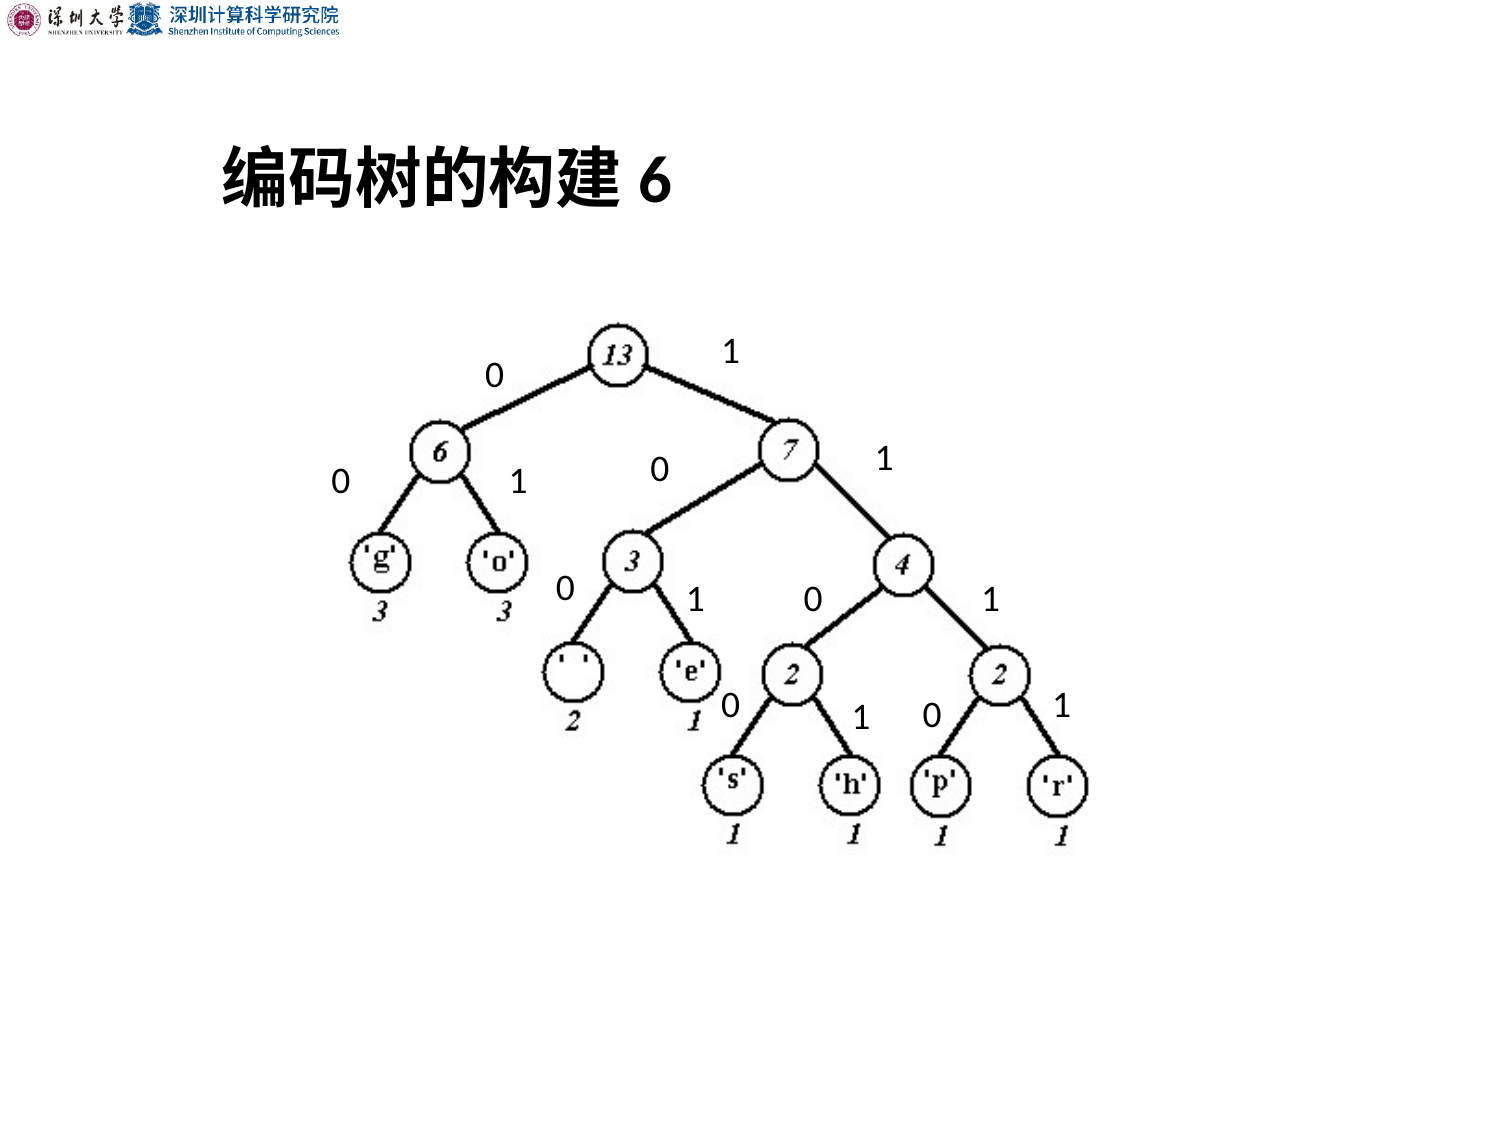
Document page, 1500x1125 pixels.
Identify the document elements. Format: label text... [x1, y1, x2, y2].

picture [5, 1, 124, 36]
picture [125, 1, 340, 37]
picture [268, 306, 1109, 861]
text_box 编码树的构建6 [207, 128, 699, 224]
